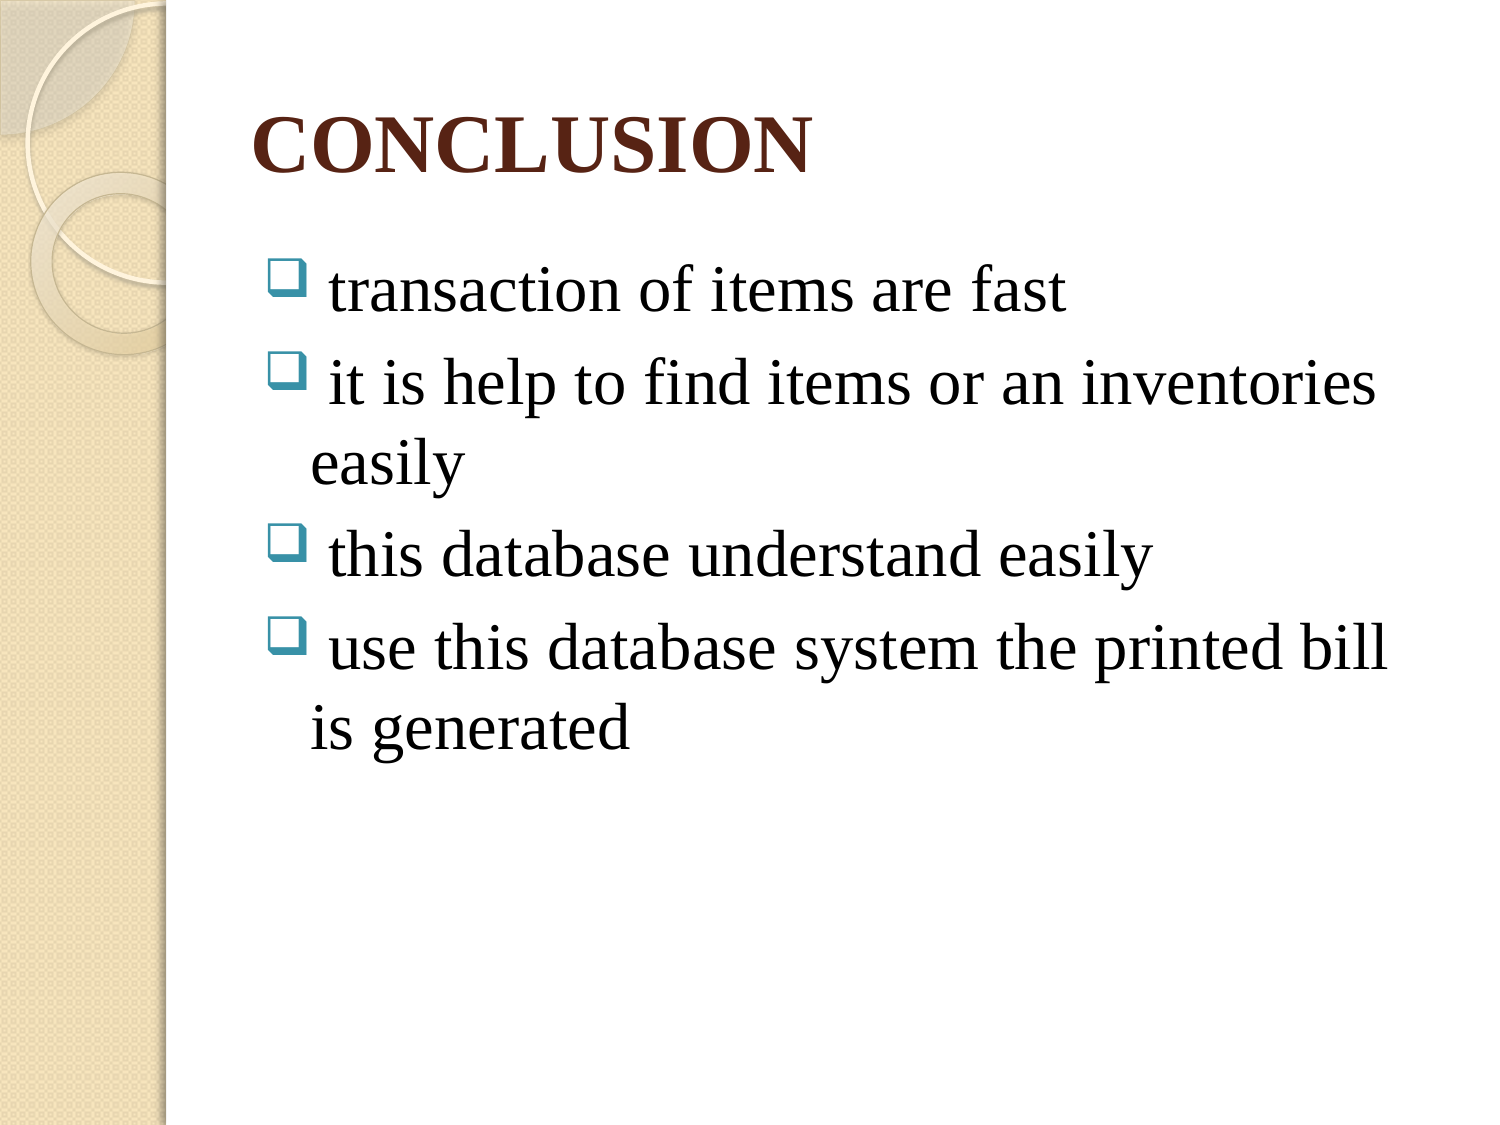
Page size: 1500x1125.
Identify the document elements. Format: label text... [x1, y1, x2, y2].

list transaction of items are fast it is help to find items or an inventories easily this database understand easily use this database system the printed bill is generated [235, 237, 1466, 1025]
title CONCLUSION [235, 45, 1466, 233]
